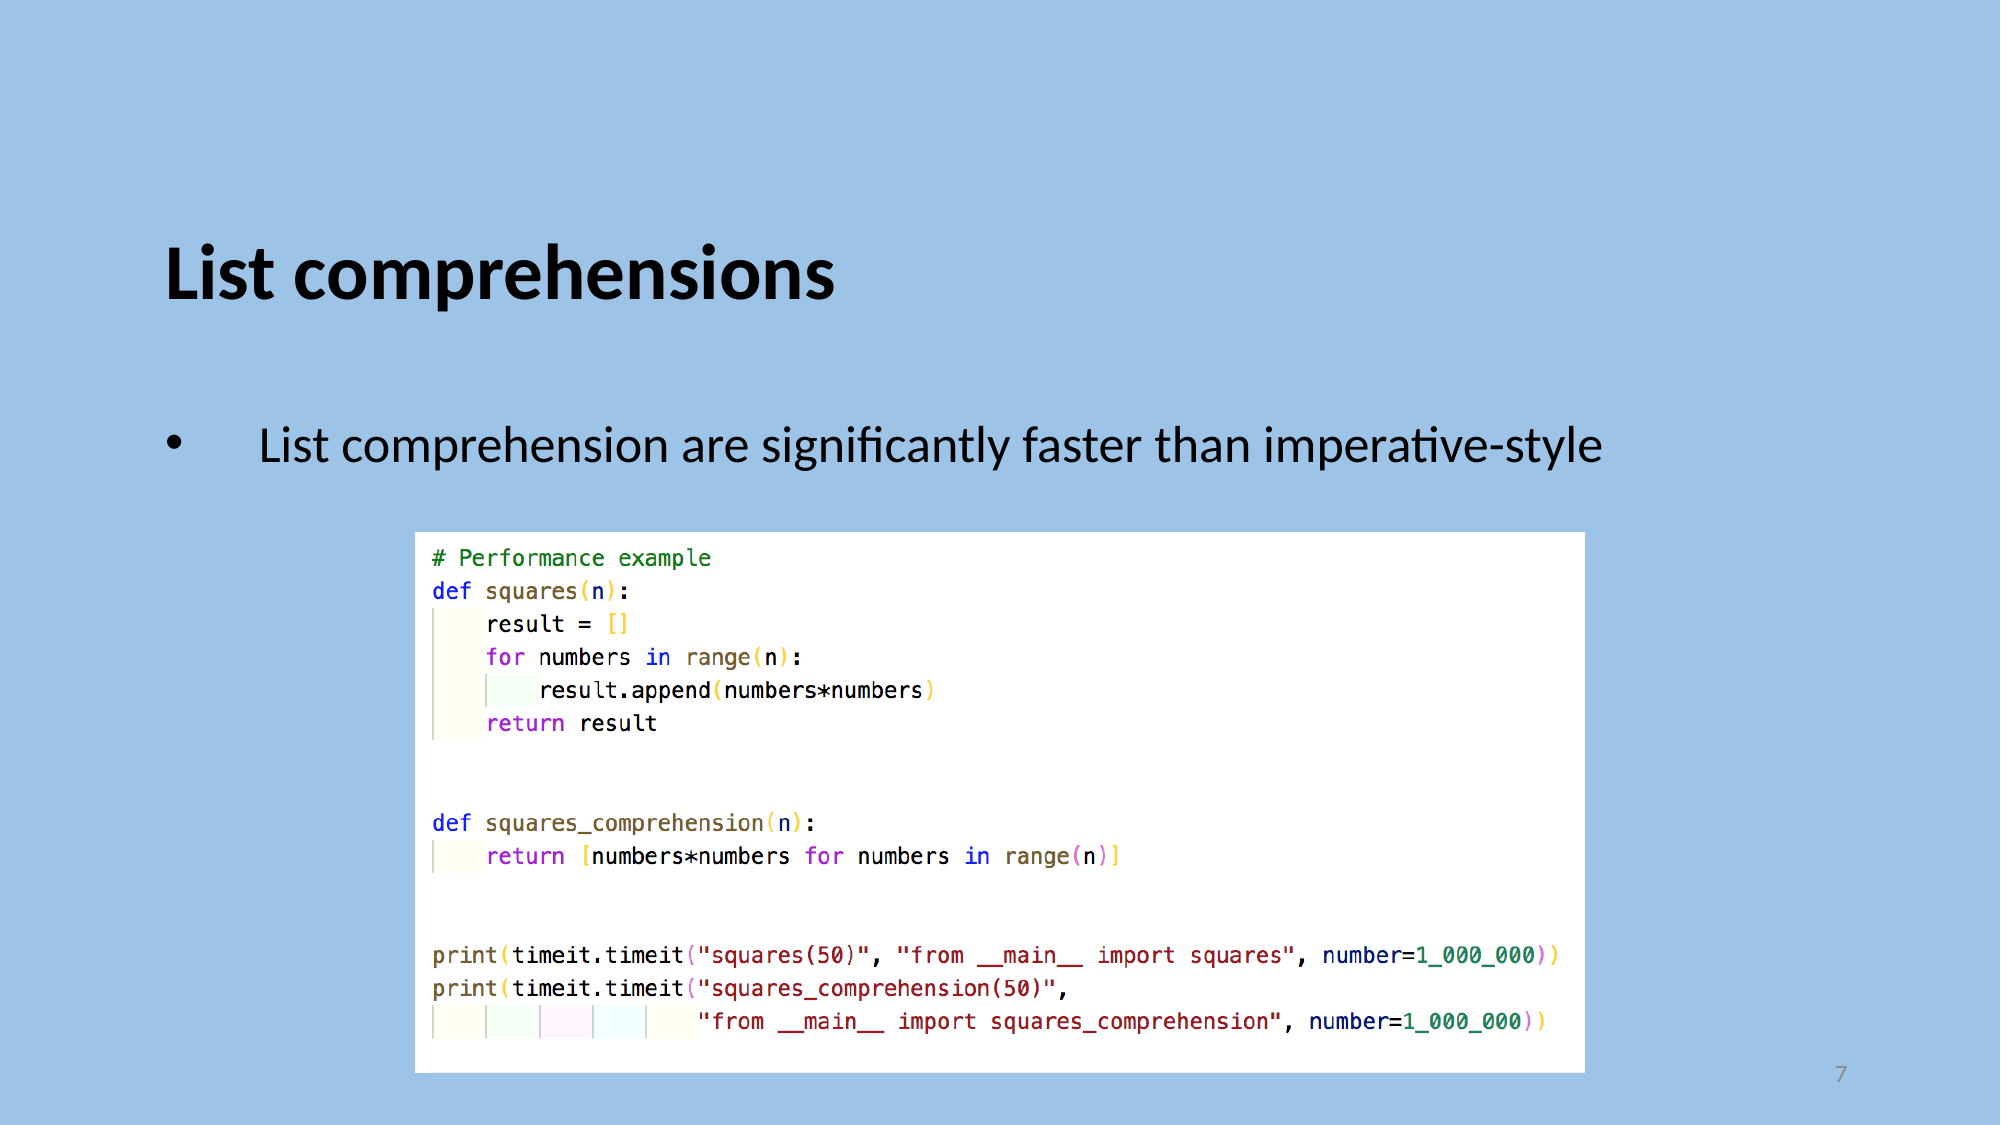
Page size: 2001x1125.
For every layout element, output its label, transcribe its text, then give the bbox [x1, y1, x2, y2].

text_box List comprehensions List comprehension are significantly faster than imperative-style [0, 213, 2000, 481]
slide_number 7 [1412, 1042, 1863, 1103]
picture [415, 532, 1585, 1073]
